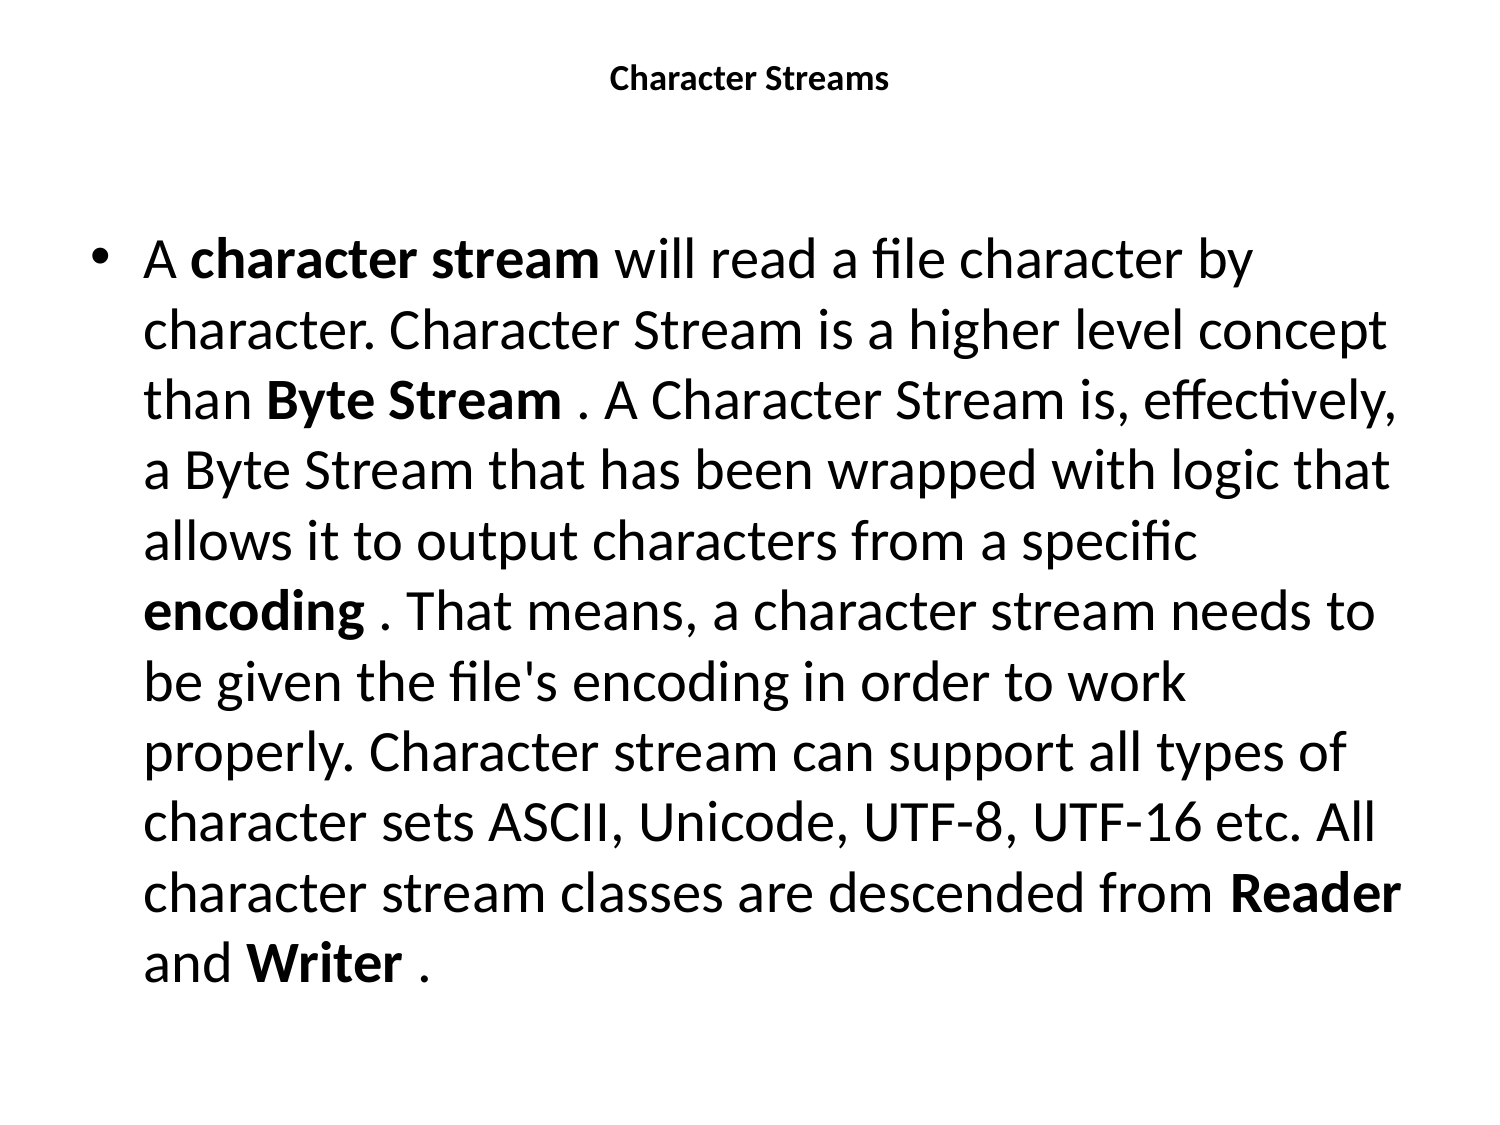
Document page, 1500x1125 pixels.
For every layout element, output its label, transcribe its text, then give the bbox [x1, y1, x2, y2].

title Character Streams [75, 45, 1425, 150]
list A character stream will read a file character by character. Character Stream is a higher level concept than Byte Stream . A Character Stream is, effectively, a Byte Stream that has been wrapped with logic that allows it to output characters from a specific encoding . That means, a character stream needs to be given the file's encoding in order to work properly. Character stream can support all types of character sets ASCII, Unicode, UTF-8, UTF-16 etc. All character stream classes are descended from Reader and Writer . [75, 212, 1425, 1005]
